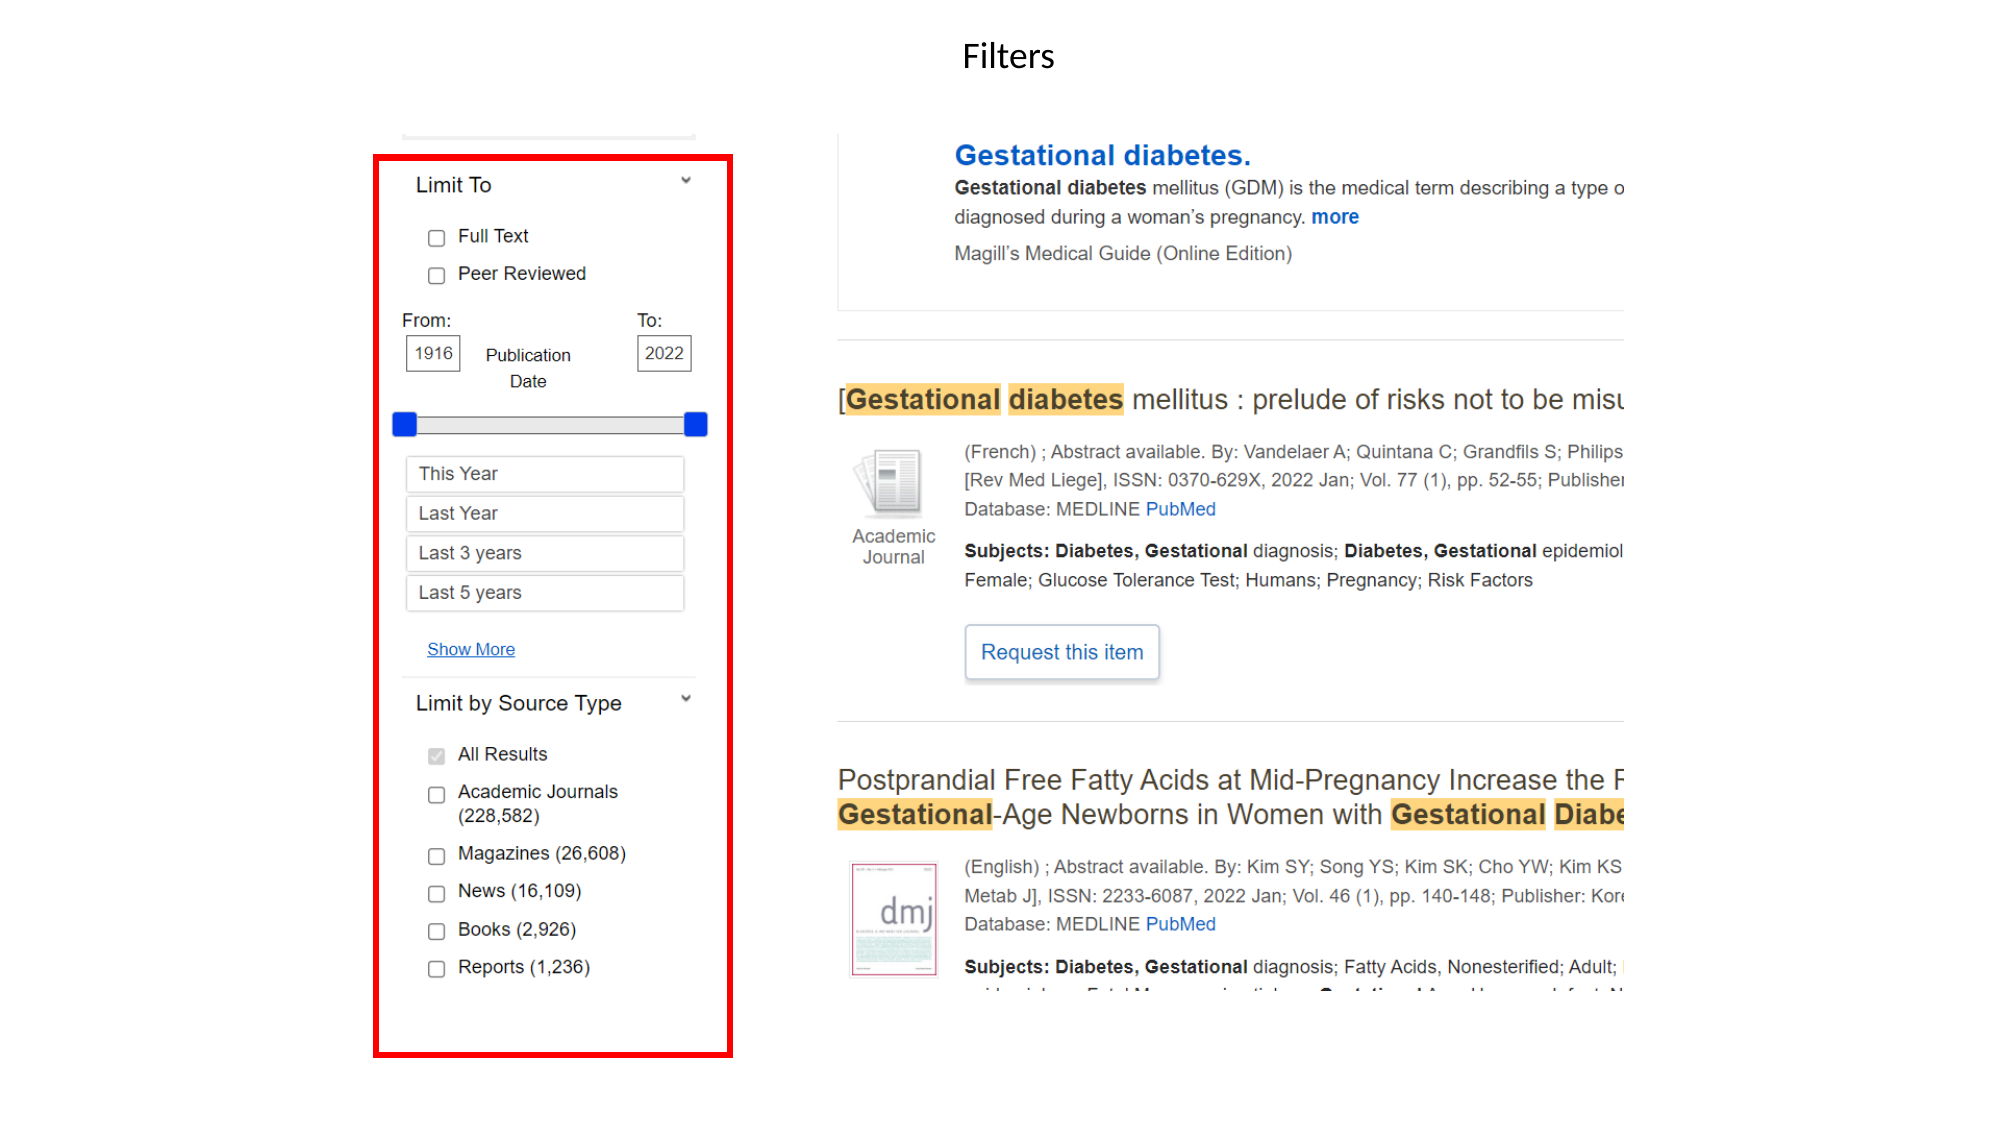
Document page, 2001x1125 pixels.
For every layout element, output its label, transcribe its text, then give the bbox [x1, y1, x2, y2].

picture [375, 134, 1624, 991]
text_box [375, 991, 731, 1056]
text_box Filters [380, 23, 1638, 84]
